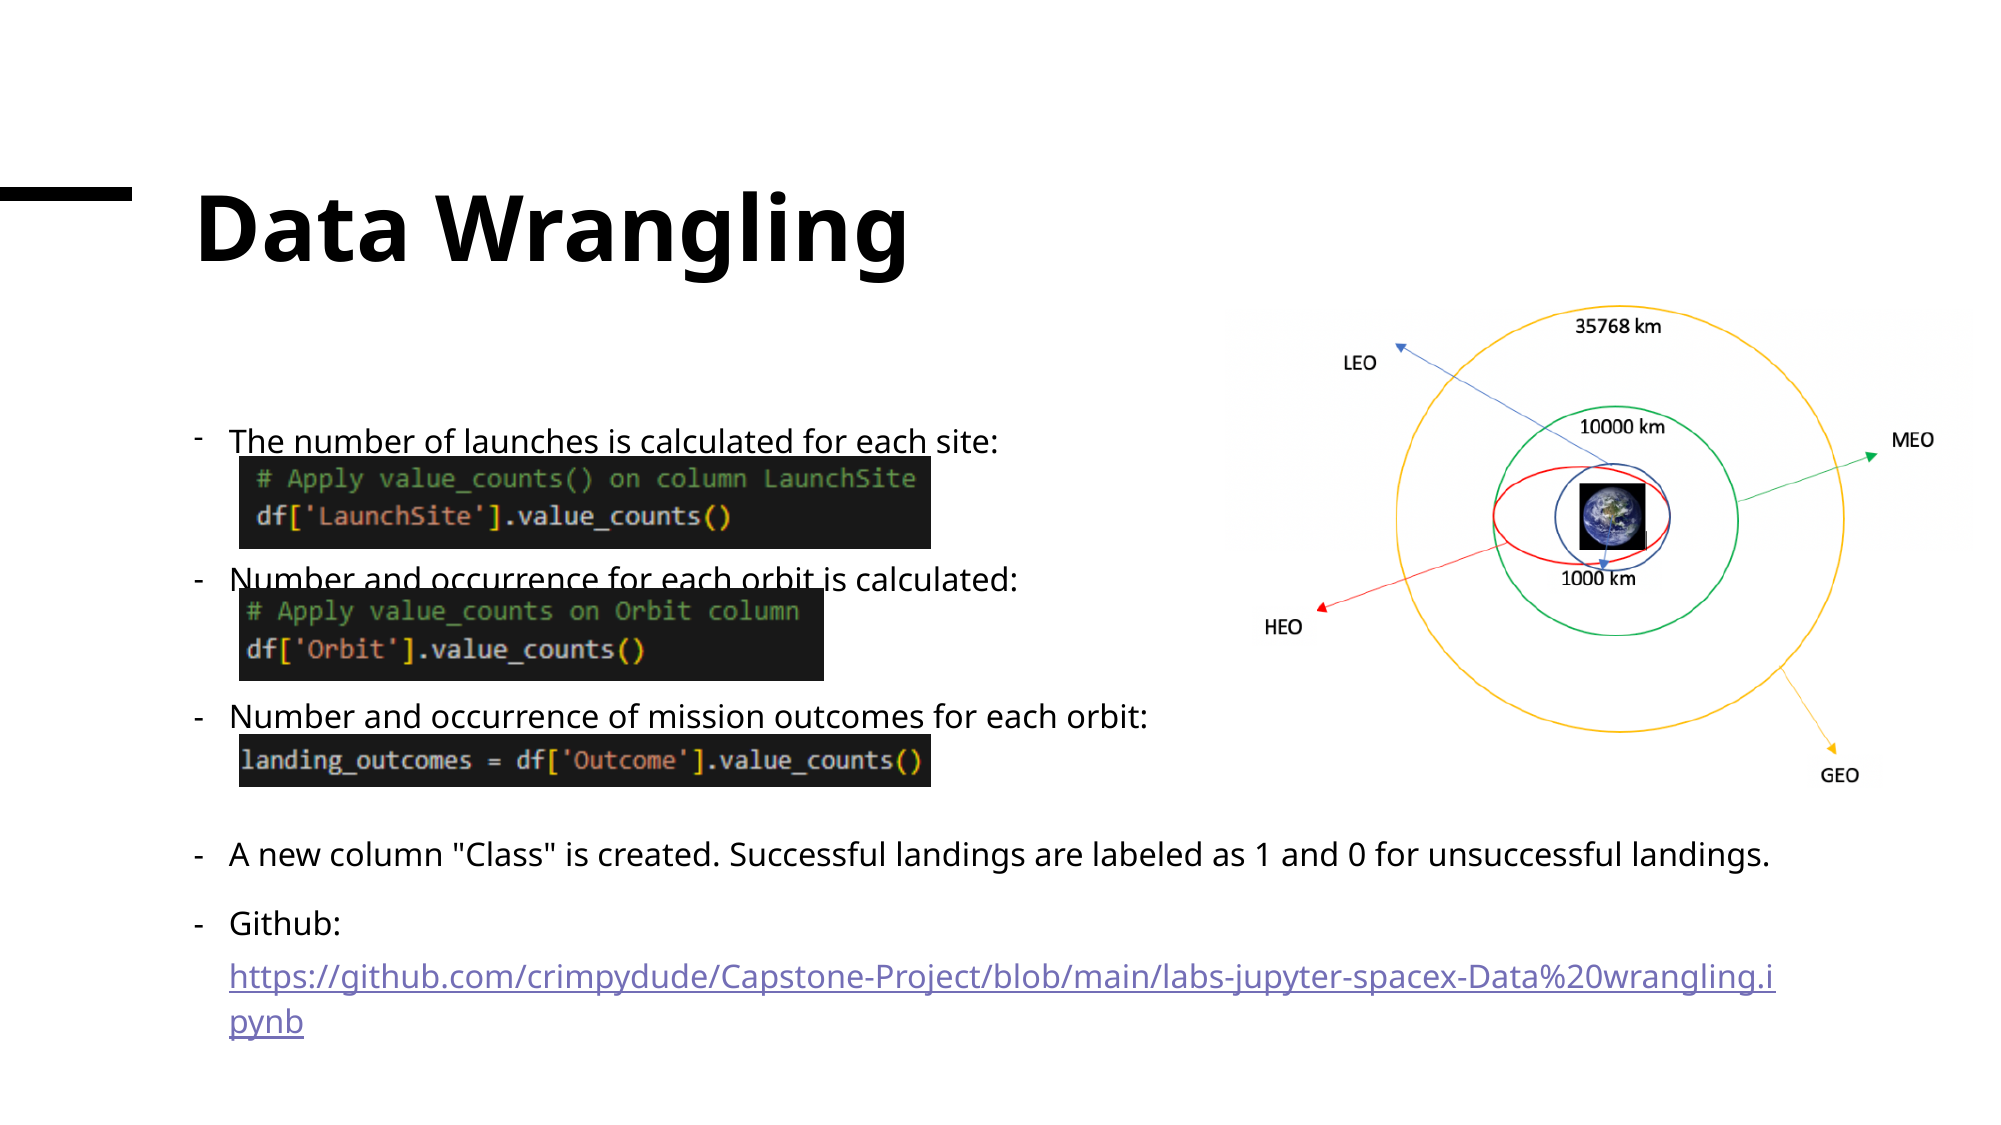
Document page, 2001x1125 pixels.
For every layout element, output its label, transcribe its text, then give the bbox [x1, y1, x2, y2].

picture [239, 734, 931, 787]
picture [239, 588, 824, 681]
picture [1225, 280, 1973, 788]
list The number of launches is calculated for each site: Number and occurrence for each orbit is calculated: Number and occurrence of mission outcomes for each orbit: A new column "Class" is created. Successful landings are labeled as 1 and 0 for unsuccessful landings. Github: https://github.com/crimpydude/Capstone-Project/blob/main/labs-jupyter-spacex-Data%20wrangling.ipynb [178, 401, 1807, 1032]
picture [239, 456, 931, 549]
title Data Wrangling [178, 178, 1807, 392]
